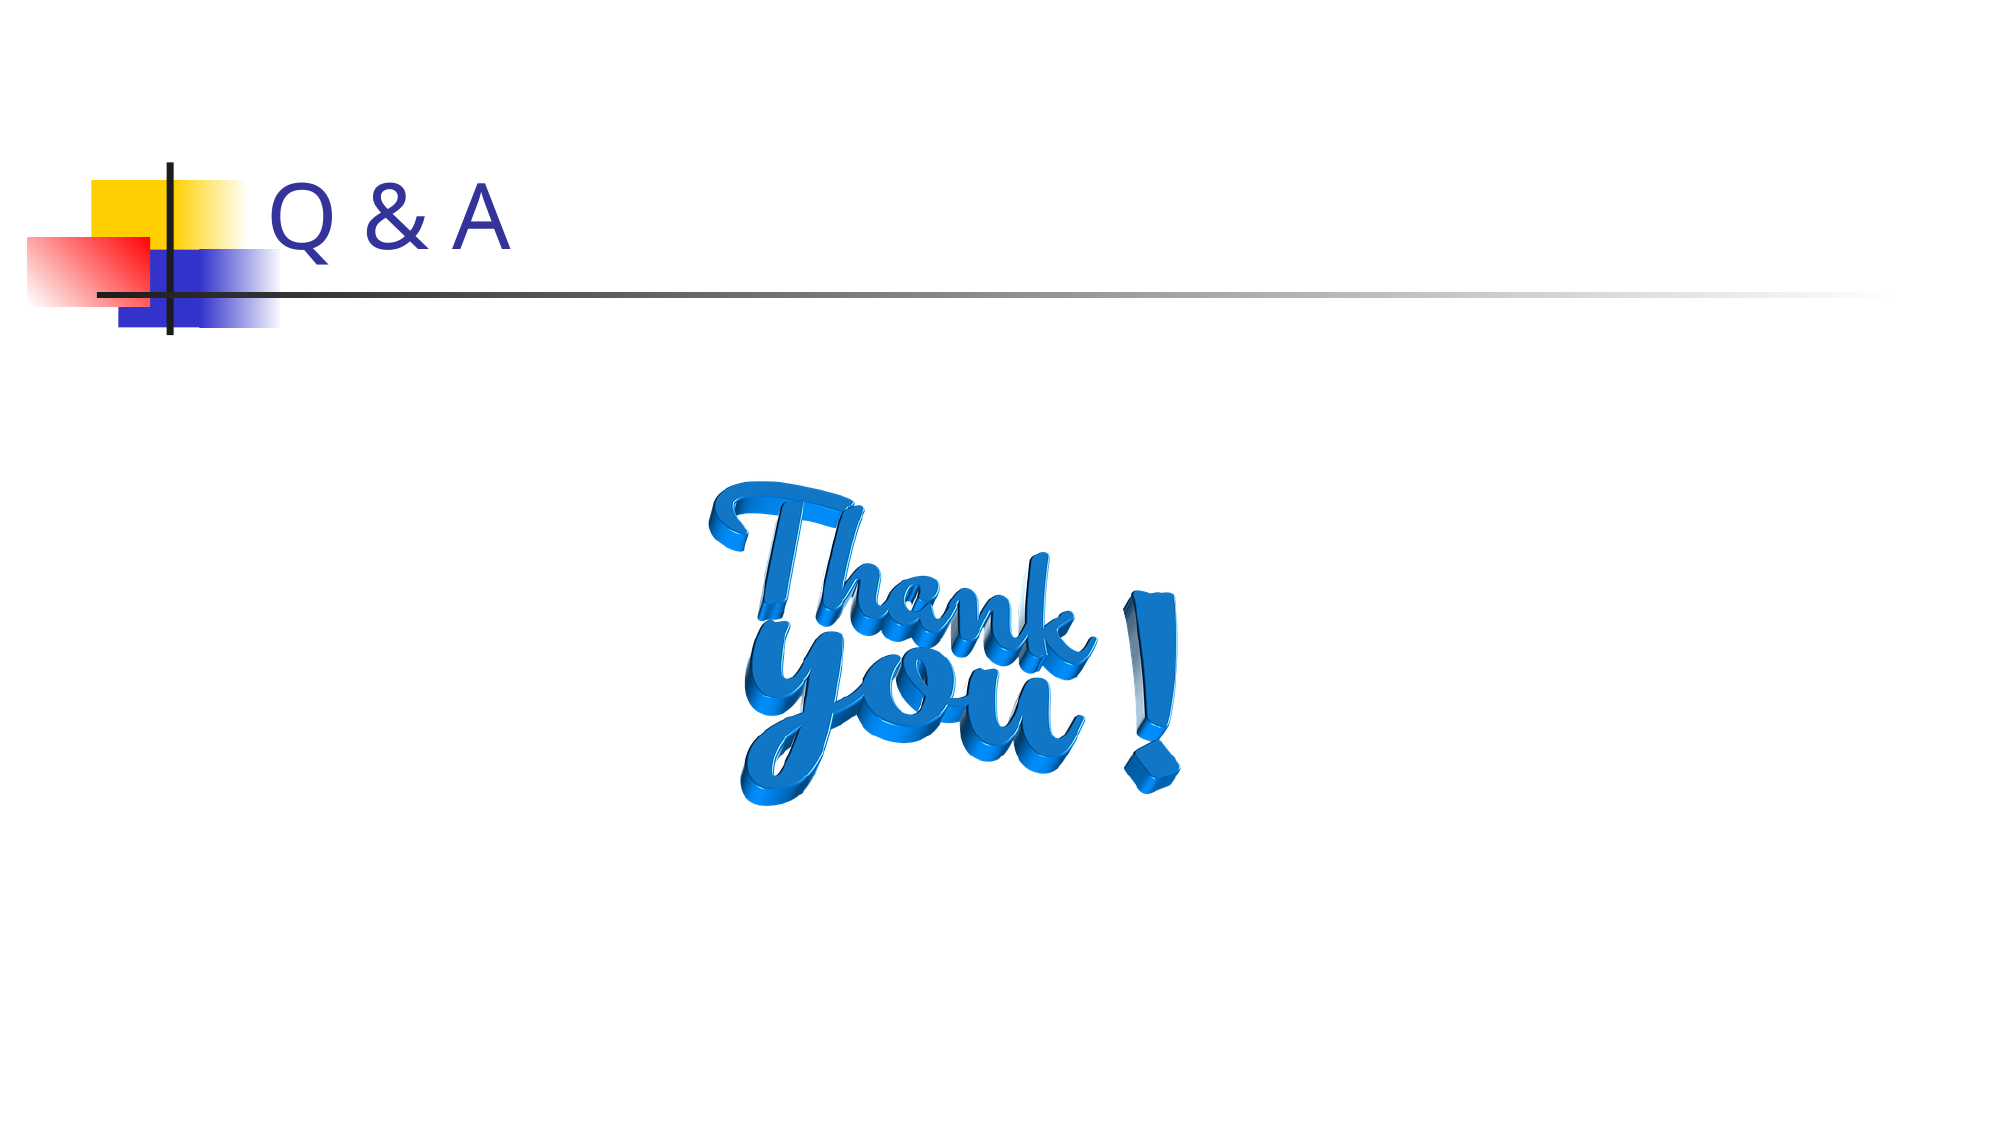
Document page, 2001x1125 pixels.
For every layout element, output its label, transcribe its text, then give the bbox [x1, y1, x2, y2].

title Q & A [251, 35, 1957, 275]
picture [608, 325, 1293, 1010]
